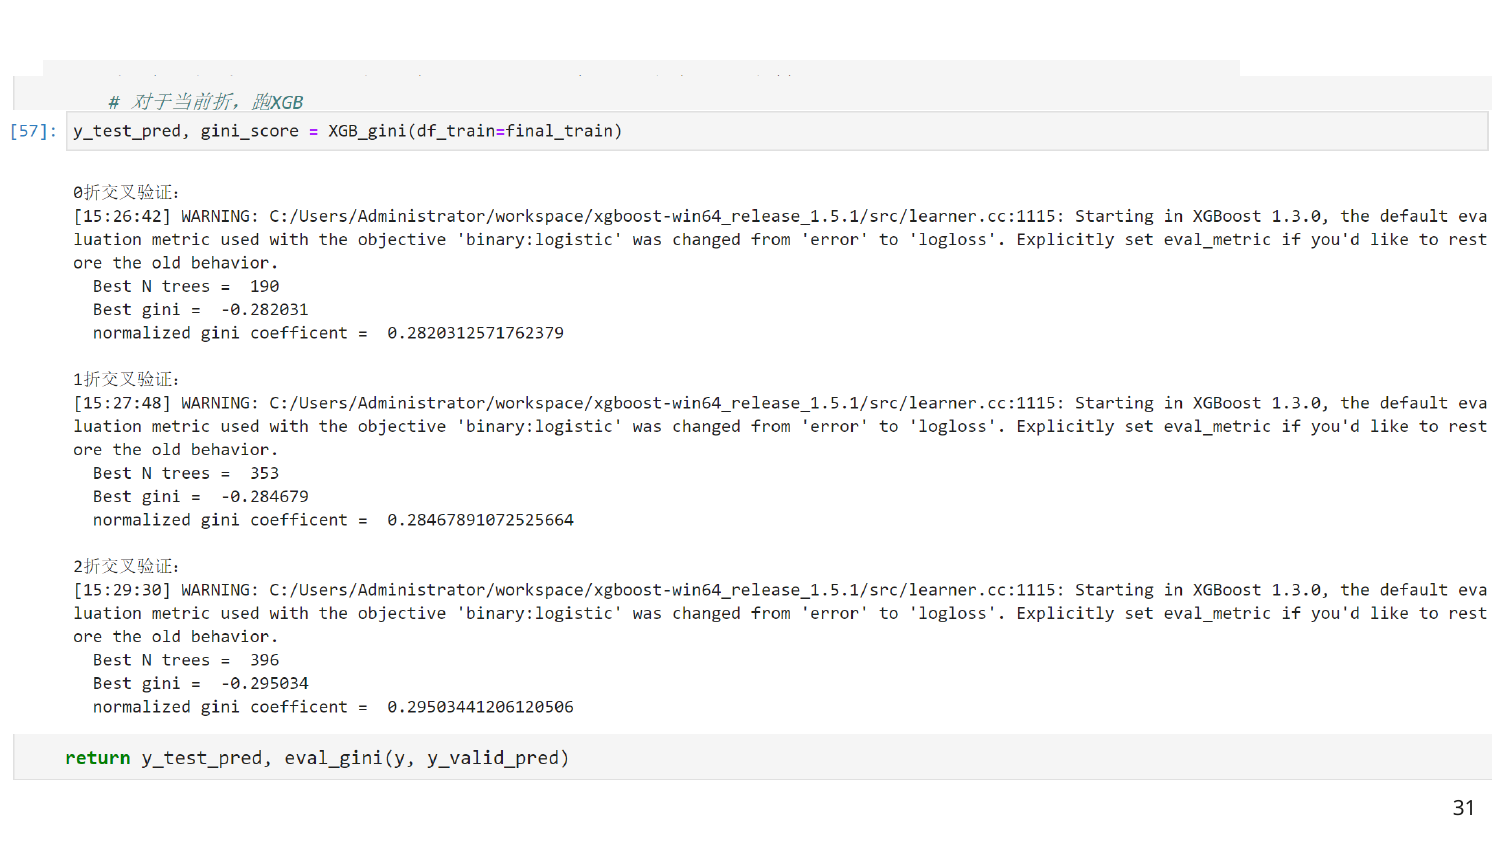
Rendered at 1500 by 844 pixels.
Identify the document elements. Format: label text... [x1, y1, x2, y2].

slide_number 31 [1401, 787, 1492, 844]
picture [0, 60, 1500, 780]
